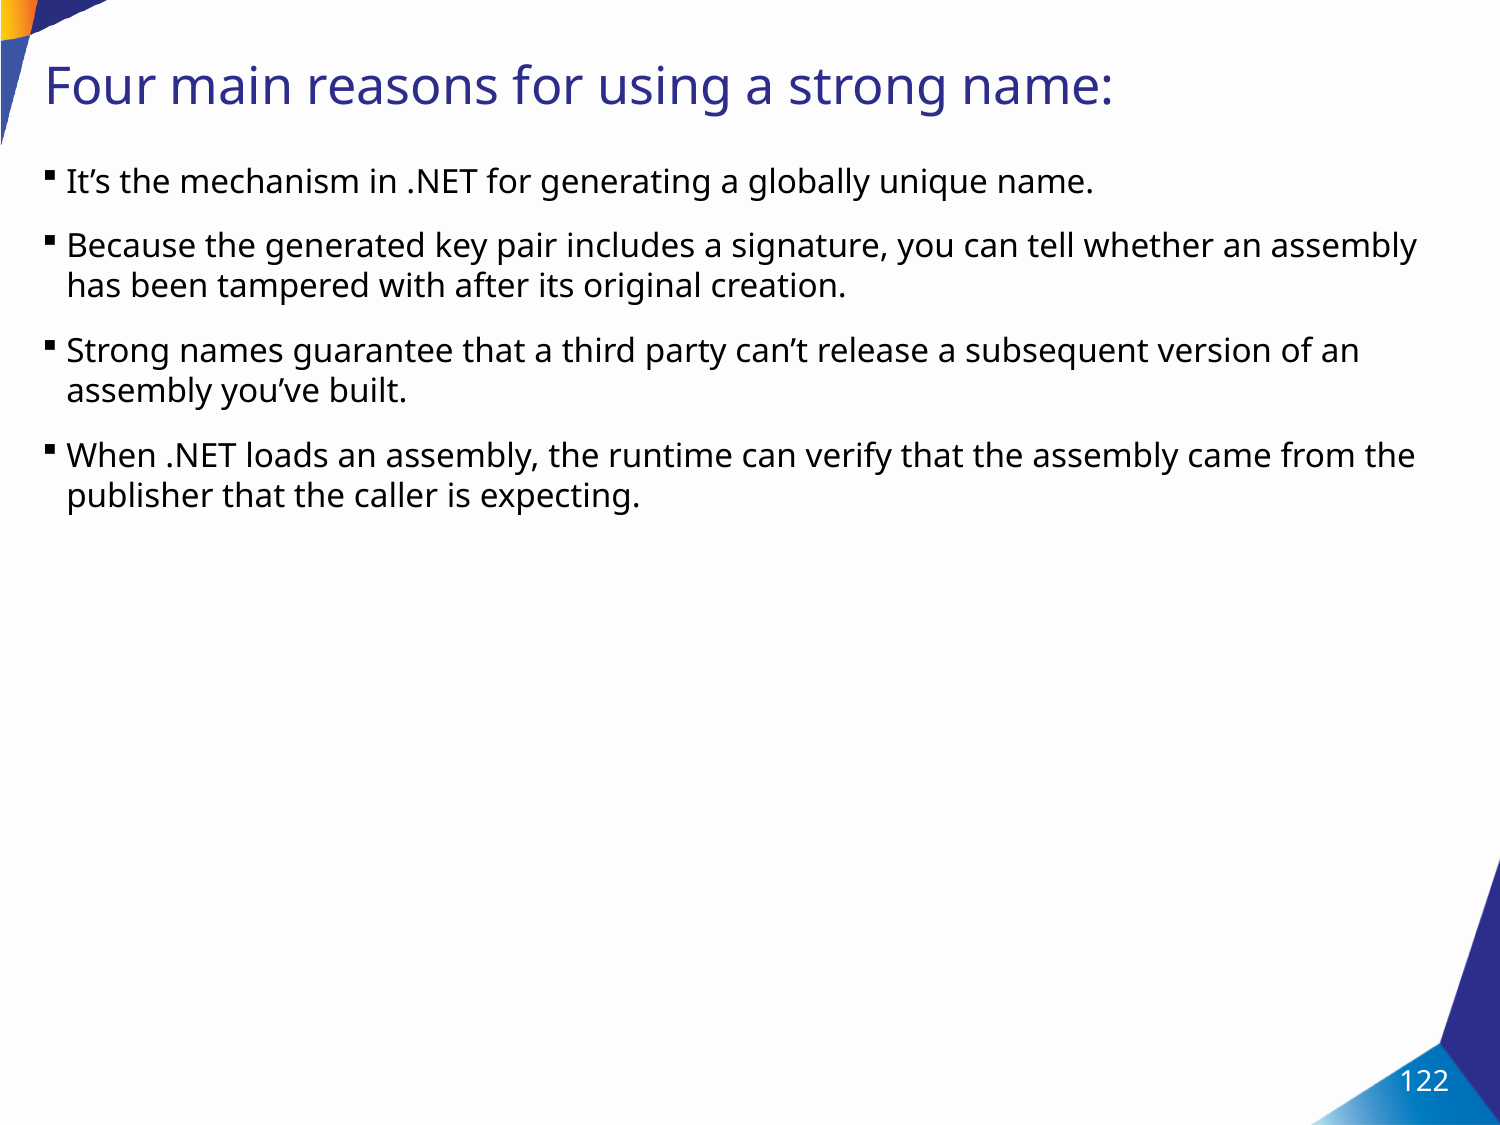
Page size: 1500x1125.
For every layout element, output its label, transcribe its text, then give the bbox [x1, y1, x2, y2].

picture [0, 0, 110, 145]
picture [1288, 854, 1500, 1125]
list It’s the mechanism in .NET for generating a globally unique name. Because the generated key pair includes a signature, you can tell whether an assembly has been tampered with after its original creation. Strong names guarantee that a third party can’t release a subsequent version of an assembly you’ve built. When .NET loads an assembly, the runtime can verify that the assembly came from the publisher that the caller is expecting. [42, 159, 1456, 1021]
title Four main reasons for using a strong name: [43, 52, 1455, 117]
